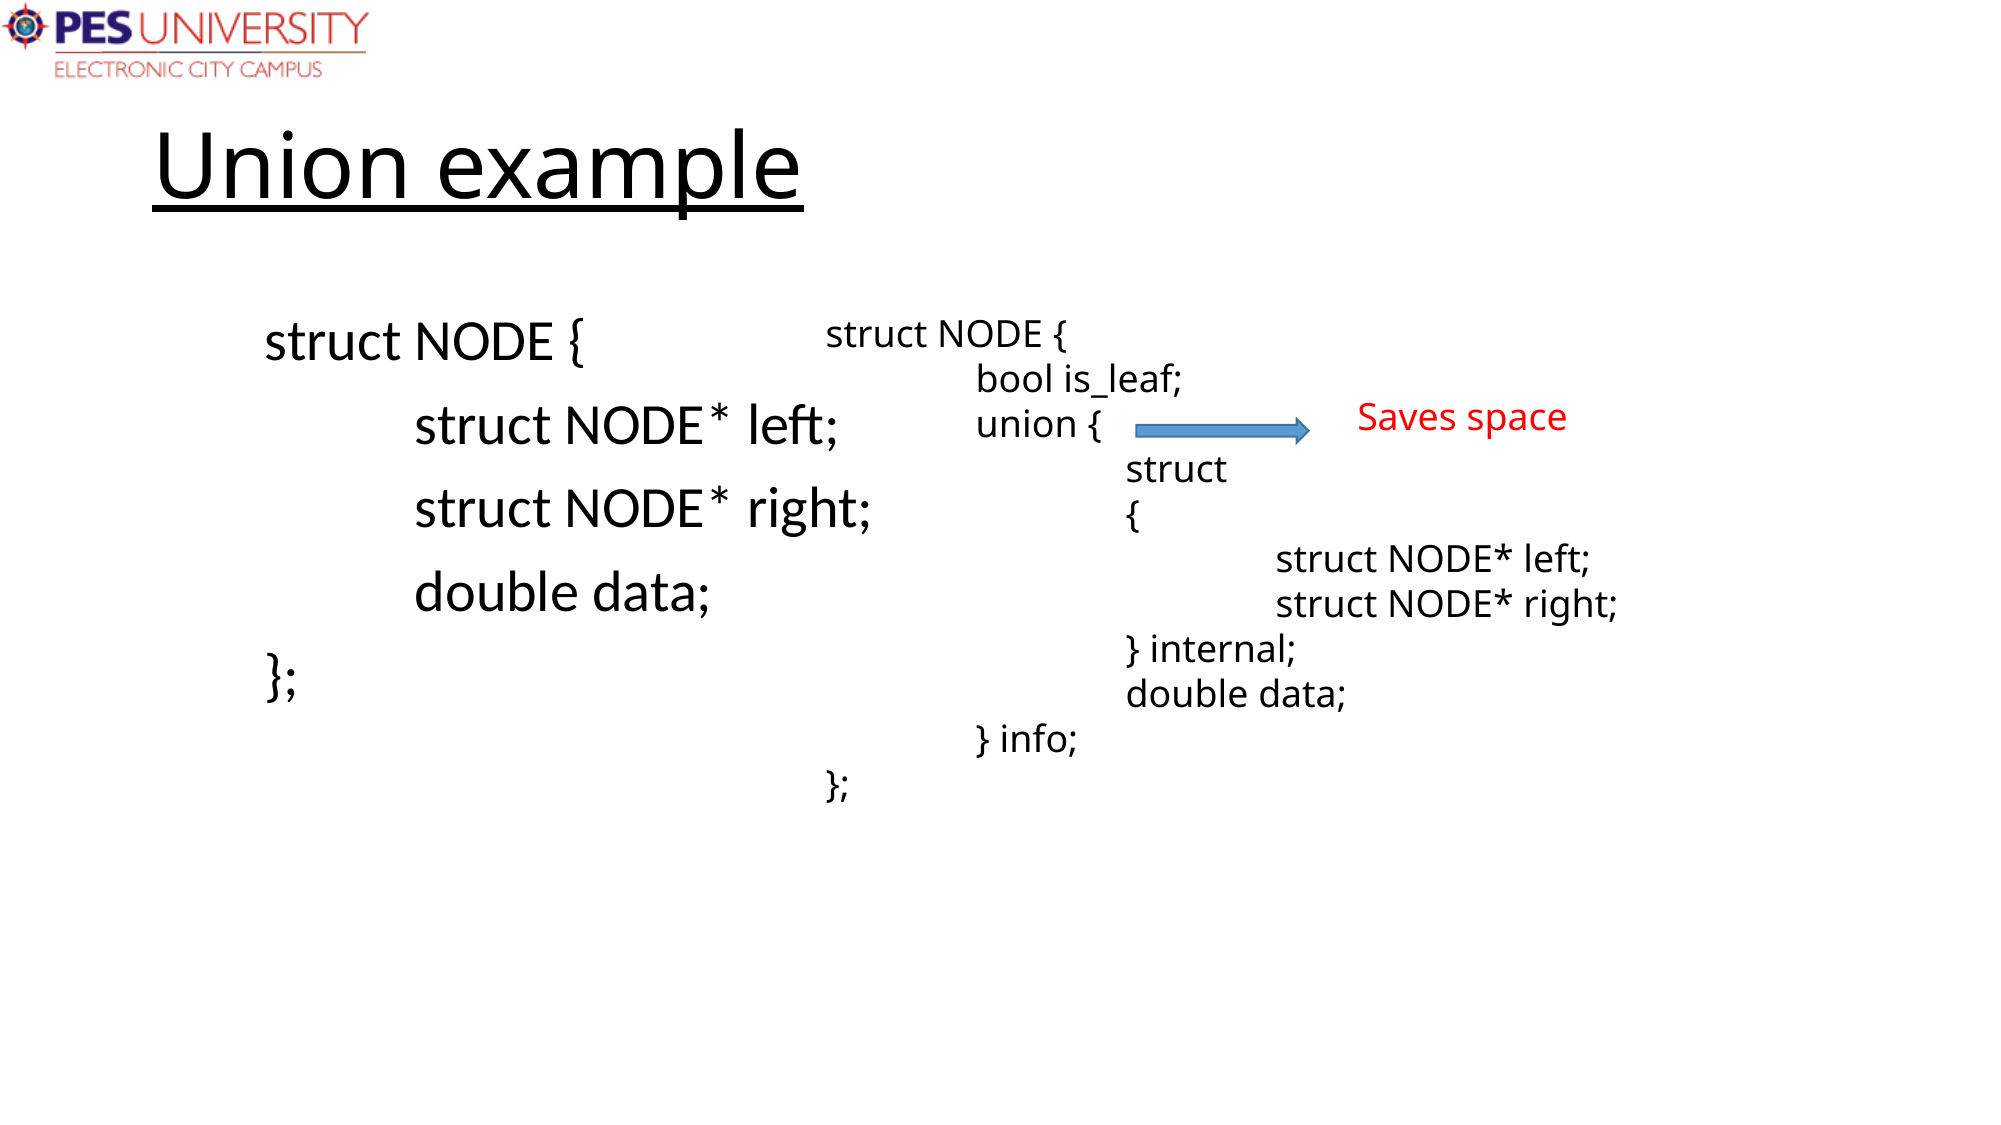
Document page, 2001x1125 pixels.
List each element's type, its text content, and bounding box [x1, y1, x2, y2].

text_box struct NODE { bool is_leaf; union { struct { struct NODE* left; struct NODE* right; } internal; double data; } info; }; [810, 302, 1680, 858]
picture [0, 0, 373, 84]
list struct NODE { struct NODE* left; struct NODE* right; double data; }; [249, 302, 1646, 1017]
title Union example [137, 59, 1863, 278]
text_box Saves space [1342, 385, 1703, 446]
text_box [1135, 416, 1311, 446]
